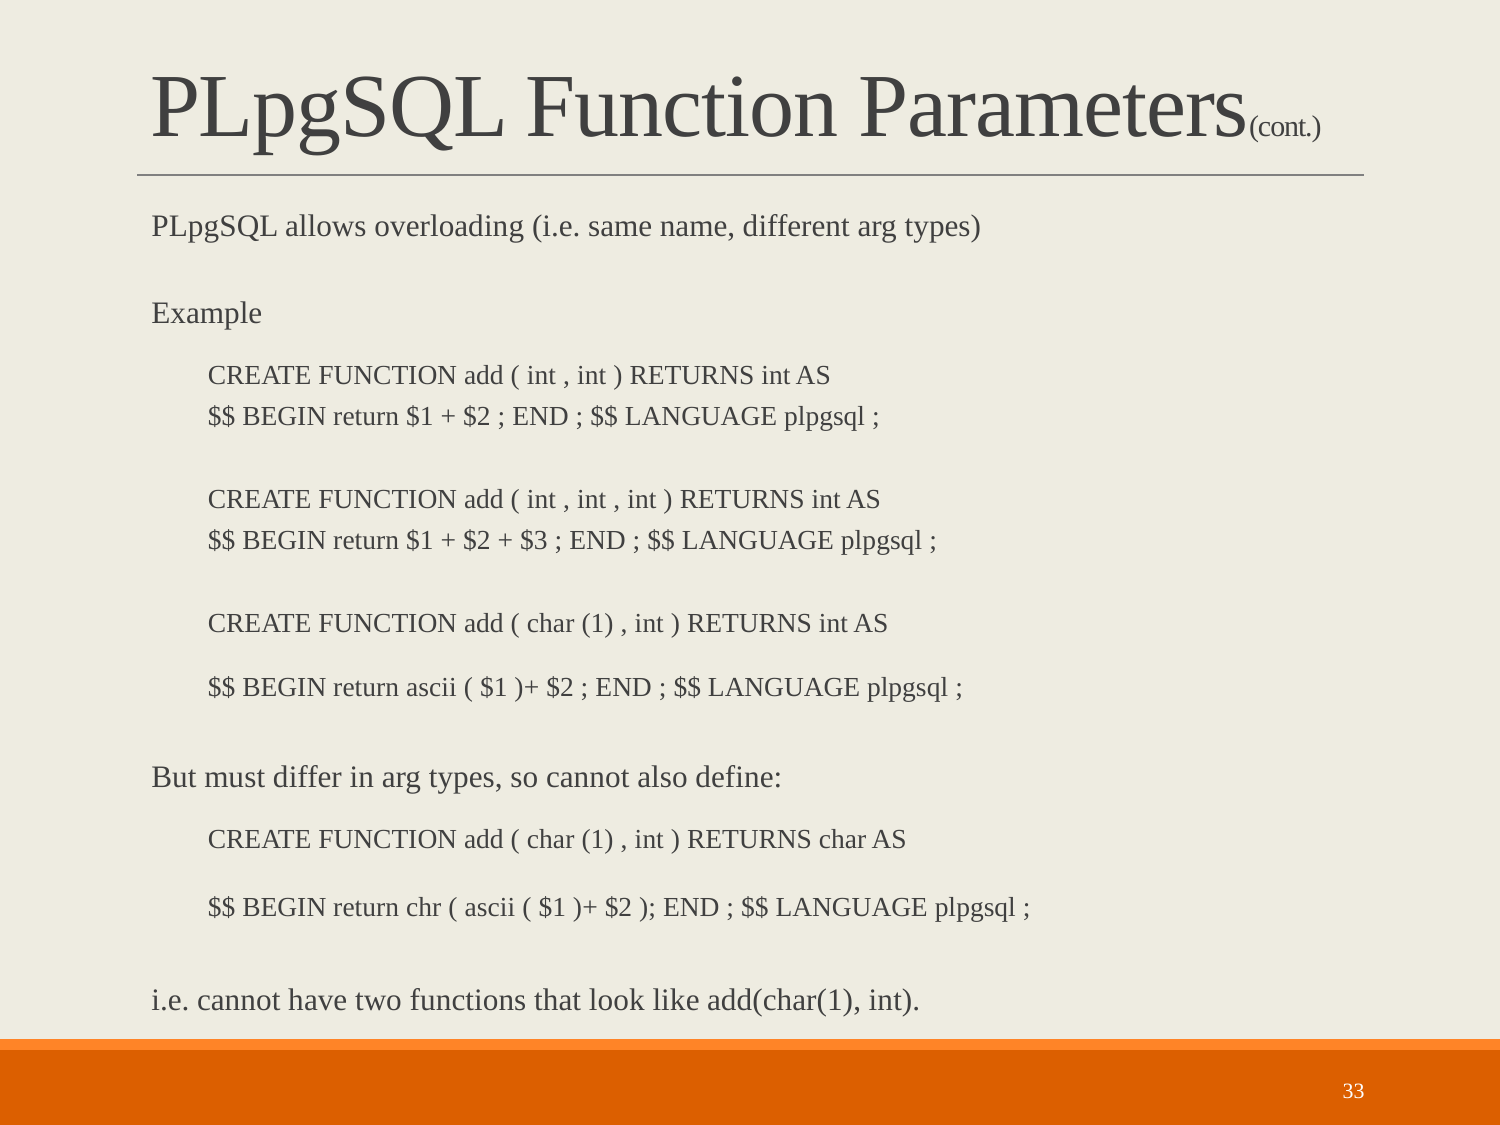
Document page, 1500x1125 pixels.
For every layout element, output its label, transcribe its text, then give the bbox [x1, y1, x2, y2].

list PLpgSQL allows overloading (i.e. same name, different arg types) Example CREATE FUNCTION add ( int , int ) RETURNS int AS $$ BEGIN return $1 + $2 ; END ; $$ LANGUAGE plpgsql ; CREATE FUNCTION add ( int , int , int ) RETURNS int AS $$ BEGIN return $1 + $2 + $3 ; END ; $$ LANGUAGE plpgsql ; CREATE FUNCTION add ( char (1) , int ) RETURNS int AS $$ BEGIN return ascii ( $1 )+ $2 ; END ; $$ LANGUAGE plpgsql ; But must differ in arg types, so cannot also define: CREATE FUNCTION add ( char (1) , int ) RETURNS char AS $$ BEGIN return chr ( ascii ( $1 )+ $2 ); END ; $$ LANGUAGE plpgsql ; i.e. cannot have two functions that look like add(char(1), int). [137, 174, 1488, 1025]
title PLpgSQL Function Parameters(cont.) [135, 47, 1373, 163]
slide_number 33 [1218, 1059, 1380, 1120]
